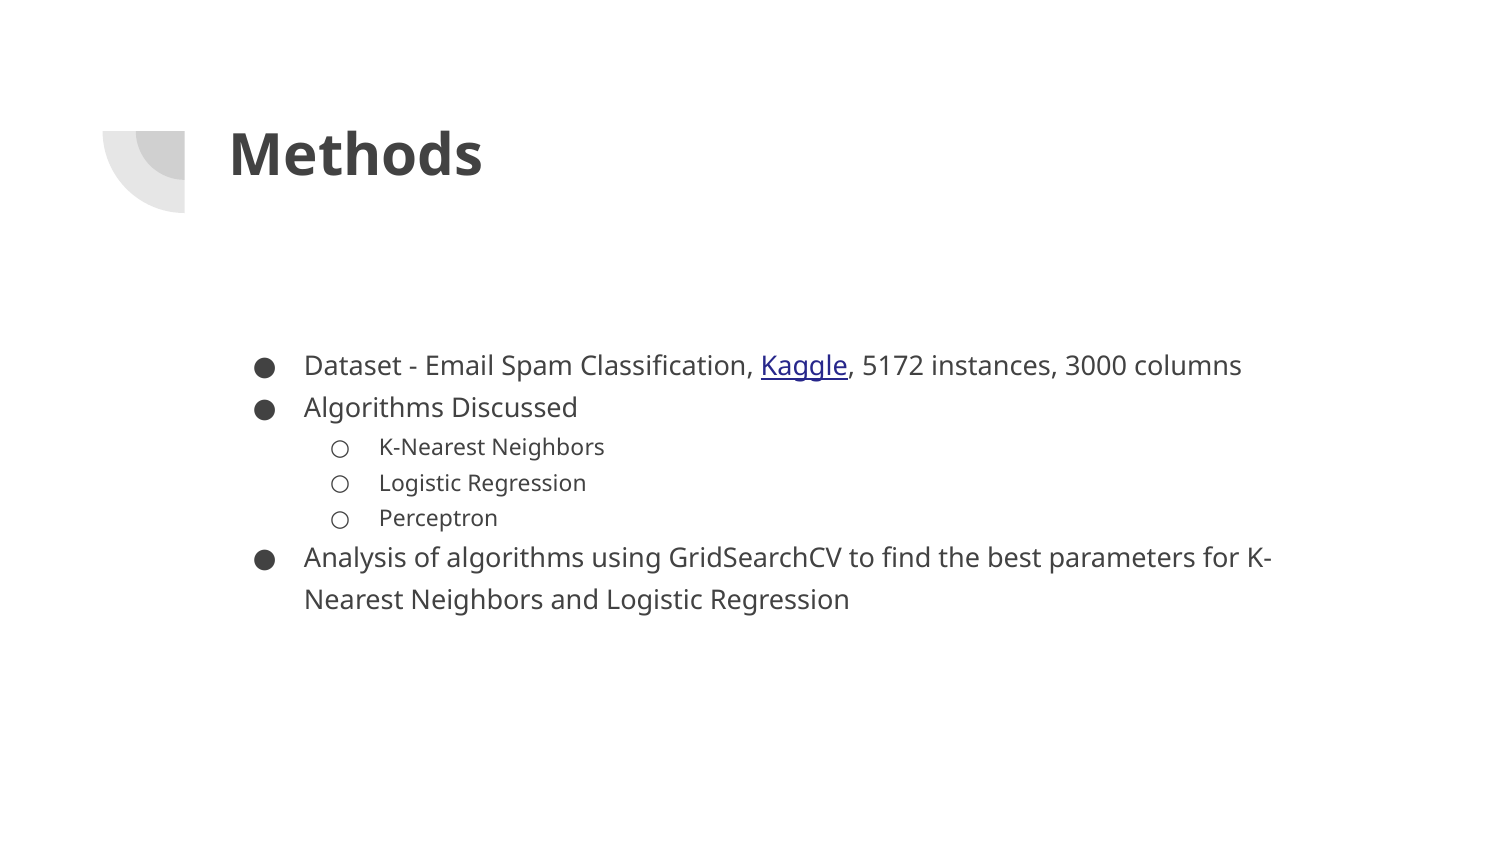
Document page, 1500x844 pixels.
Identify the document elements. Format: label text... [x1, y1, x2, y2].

title Methods [213, 98, 1368, 263]
list Dataset - Email Spam Classification, Kaggle, 5172 instances, 3000 columns Algorithms Discussed K-Nearest Neighbors Logistic Regression Perceptron Analysis of algorithms using GridSearchCV to find the best parameters for K-Nearest Neighbors and Logistic Regression [213, 326, 1368, 744]
